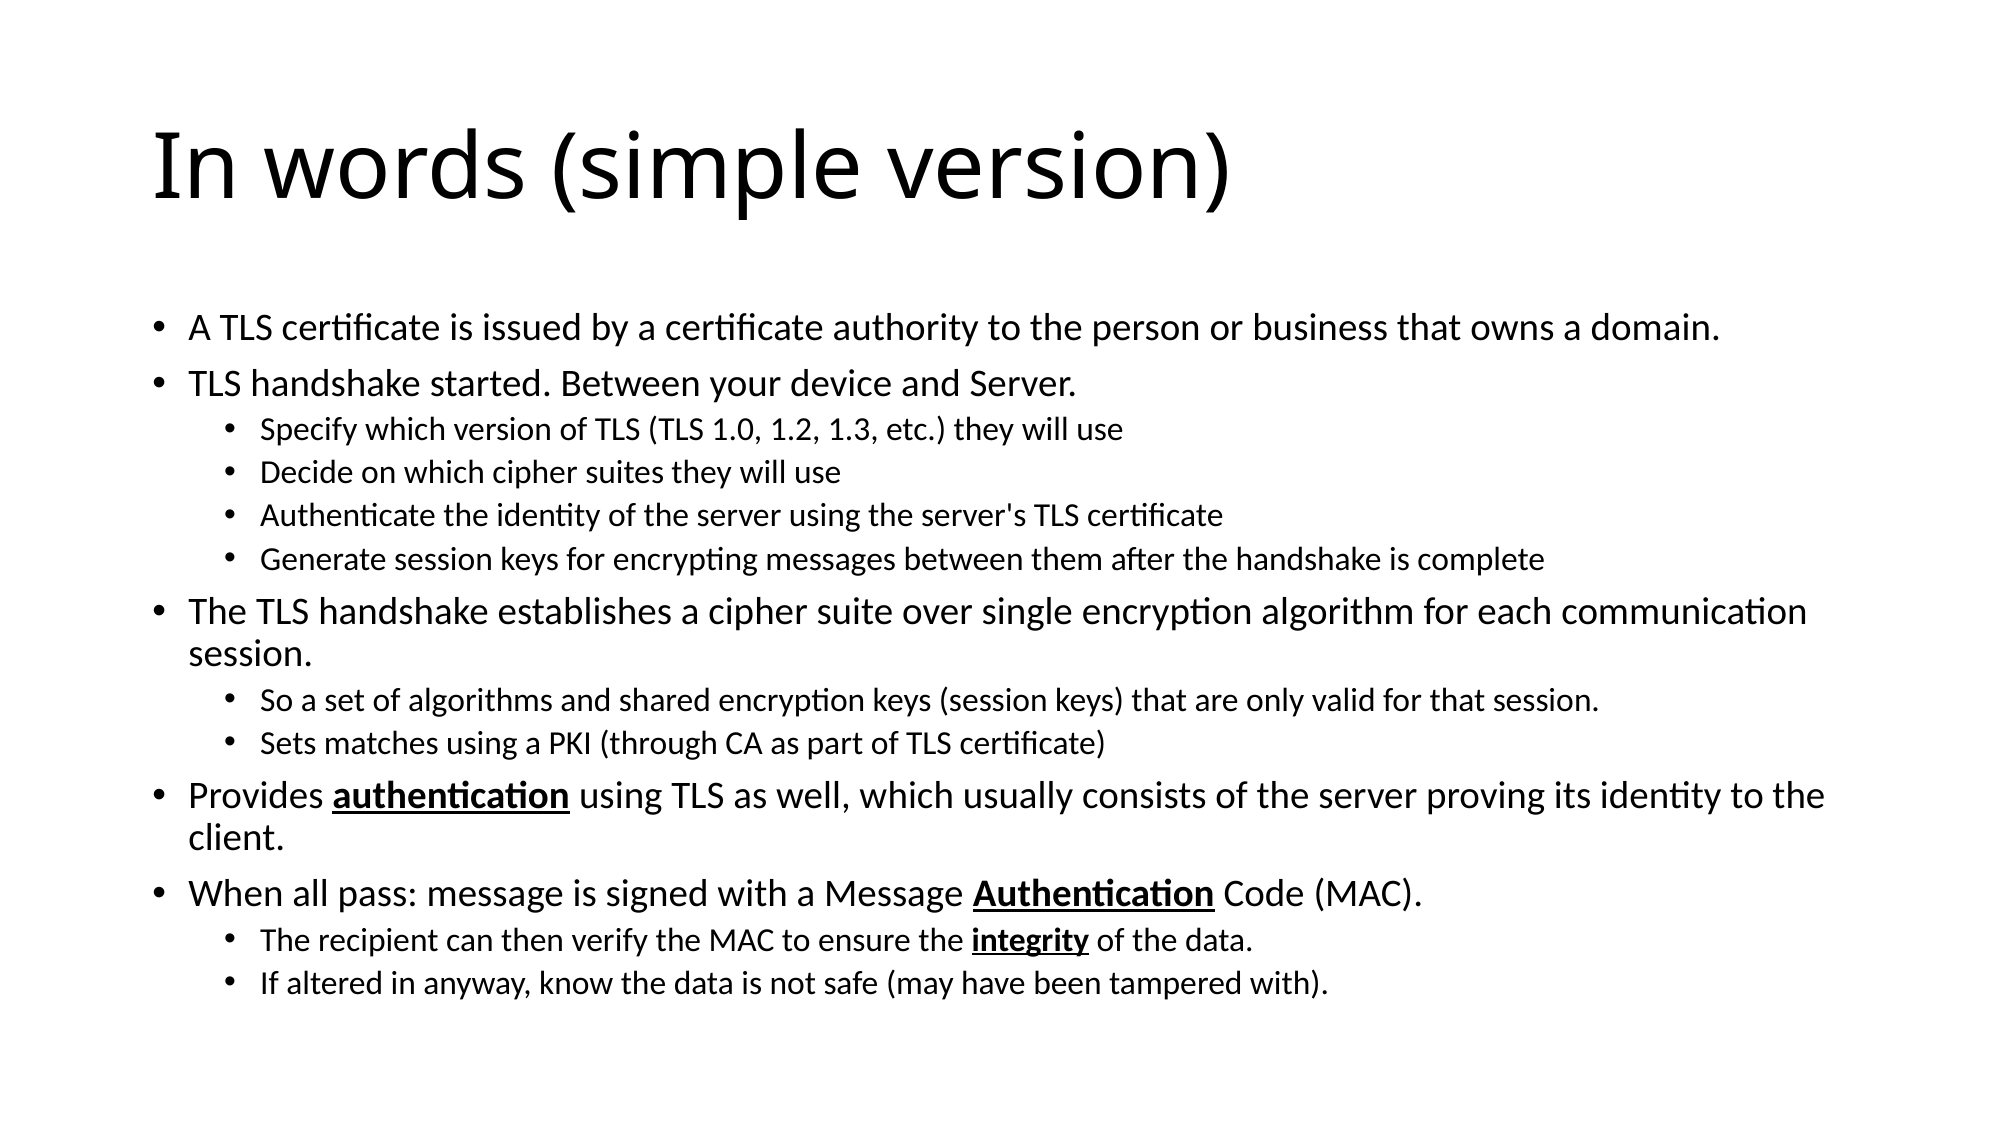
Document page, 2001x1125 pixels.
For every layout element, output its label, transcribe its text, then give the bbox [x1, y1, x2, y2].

list A TLS certificate is issued by a certificate authority to the person or business that owns a domain. TLS handshake started. Between your device and Server. Specify which version of TLS (TLS 1.0, 1.2, 1.3, etc.) they will use Decide on which cipher suites they will use Authenticate the identity of the server using the server's TLS certificate Generate session keys for encrypting messages between them after the handshake is complete The TLS handshake establishes a cipher suite over single encryption algorithm for each communication session. So a set of algorithms and shared encryption keys (session keys) that are only valid for that session. Sets matches using a PKI (through CA as part of TLS certificate) Provides authentication using TLS as well, which usually consists of the server proving its identity to the client. When all pass: message is signed with a Message Authentication Code (MAC). The recipient can then verify the MAC to ensure the integrity of the data. If altered in anyway, know the data is not safe (may have been tampered with). [137, 299, 1863, 1014]
title In words (simple version) [137, 59, 1863, 278]
